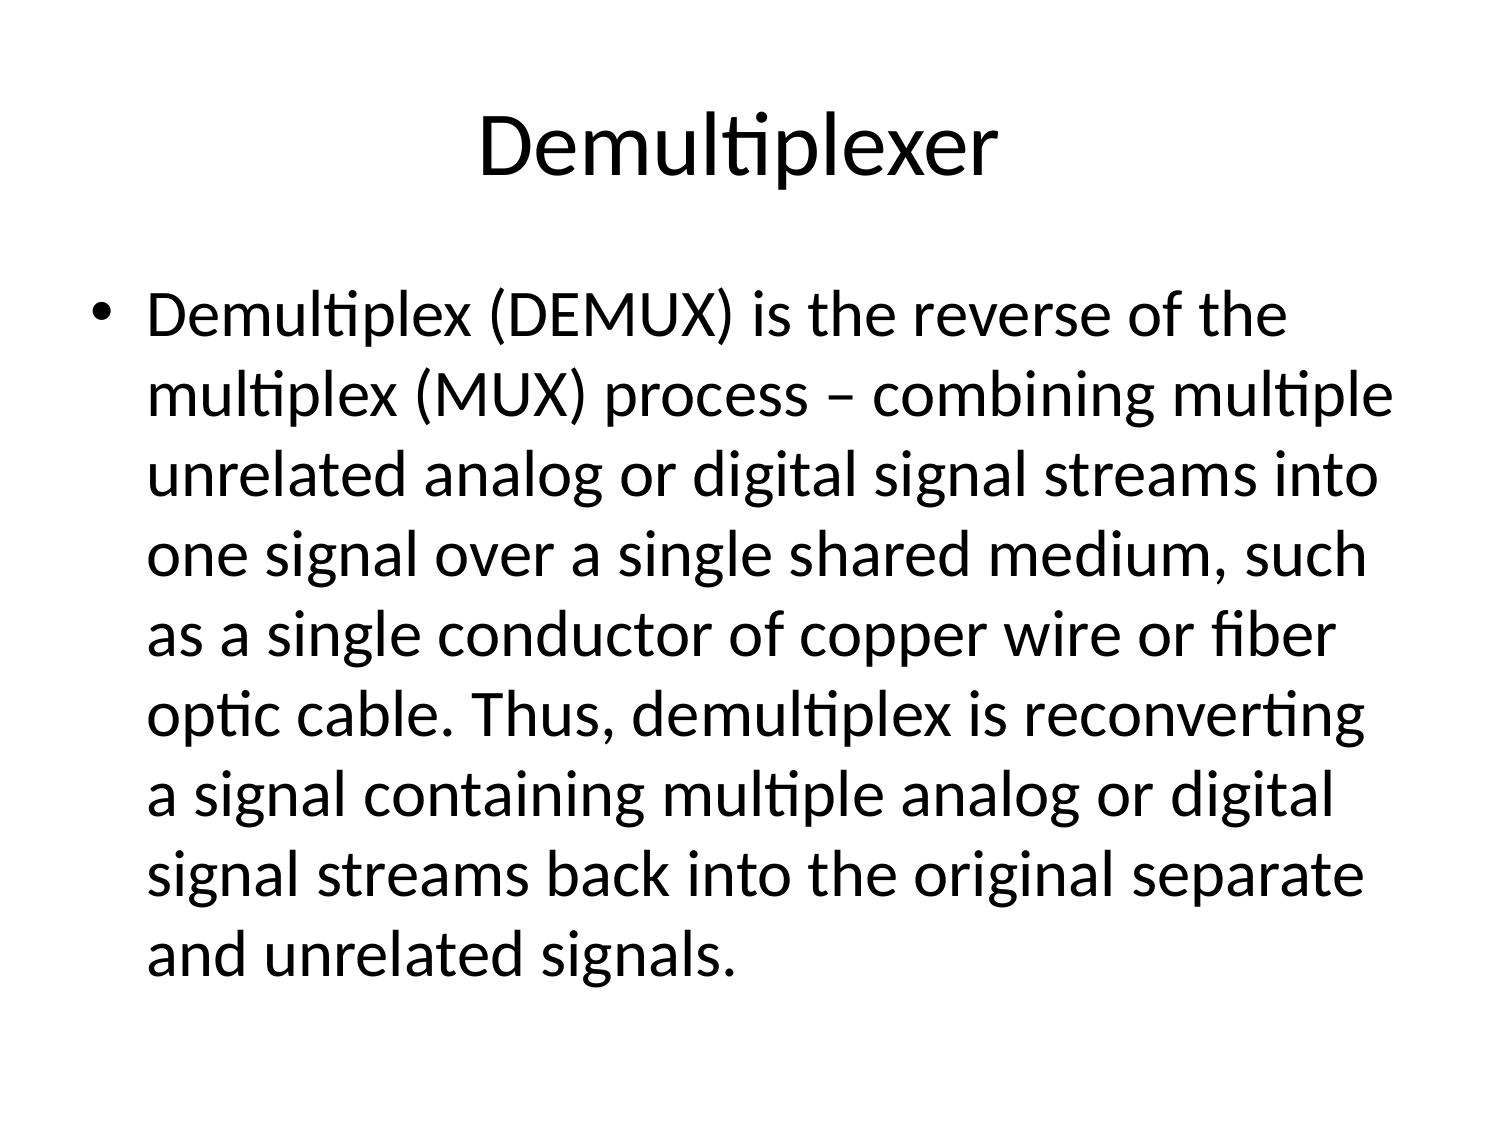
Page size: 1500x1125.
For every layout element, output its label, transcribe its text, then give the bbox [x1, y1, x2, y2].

list Demultiplex (DEMUX) is the reverse of the multiplex (MUX) process – combining multiple unrelated analog or digital signal streams into one signal over a single shared medium, such as a single conductor of copper wire or fiber optic cable. Thus, demultiplex is reconverting a signal containing multiple analog or digital signal streams back into the original separate and unrelated signals. [75, 262, 1425, 1005]
title Demultiplexer [75, 45, 1425, 233]
